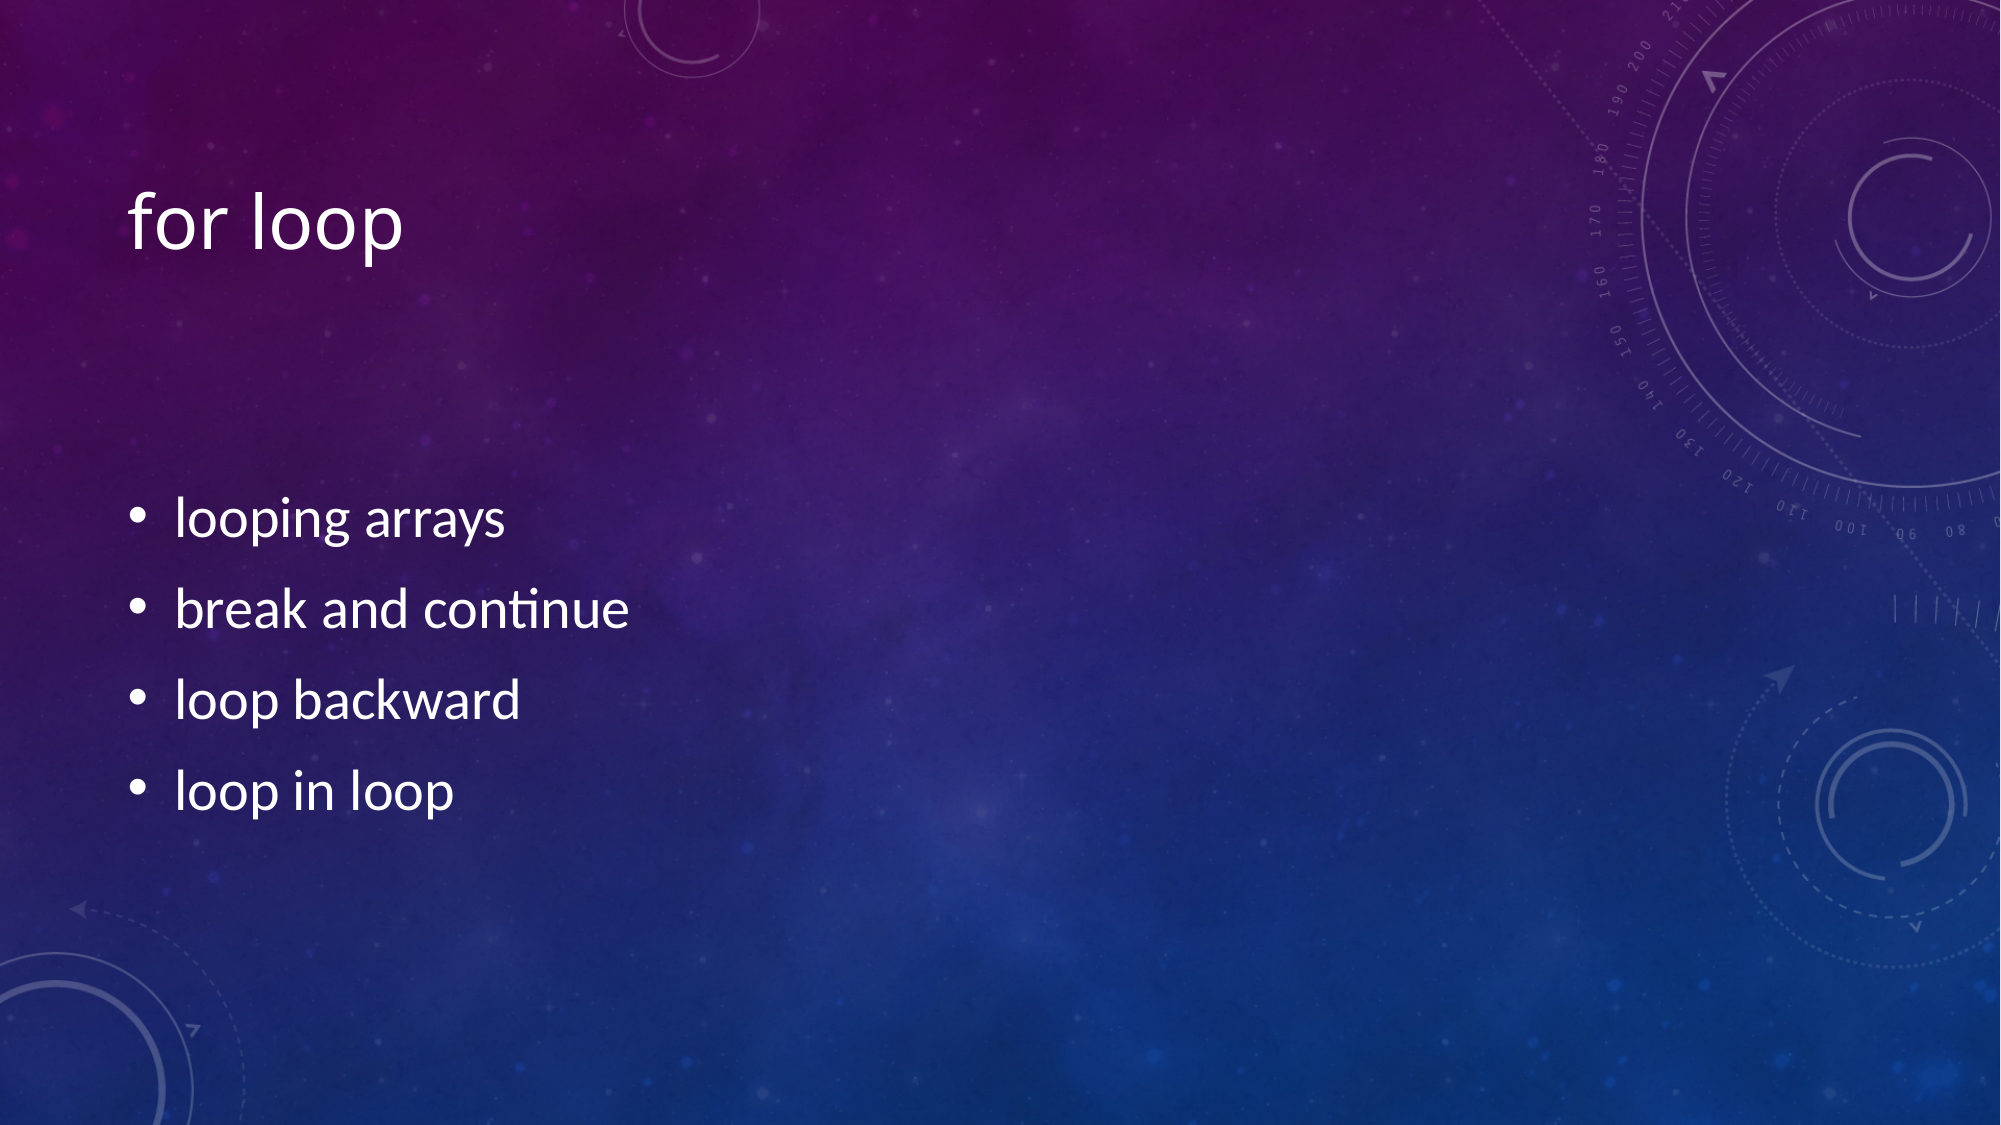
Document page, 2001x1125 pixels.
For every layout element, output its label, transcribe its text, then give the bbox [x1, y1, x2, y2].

list looping arrays break and continue loop backward loop in loop [112, 351, 1775, 950]
picture [0, 0, 2001, 1125]
title for loop [112, 99, 1775, 339]
